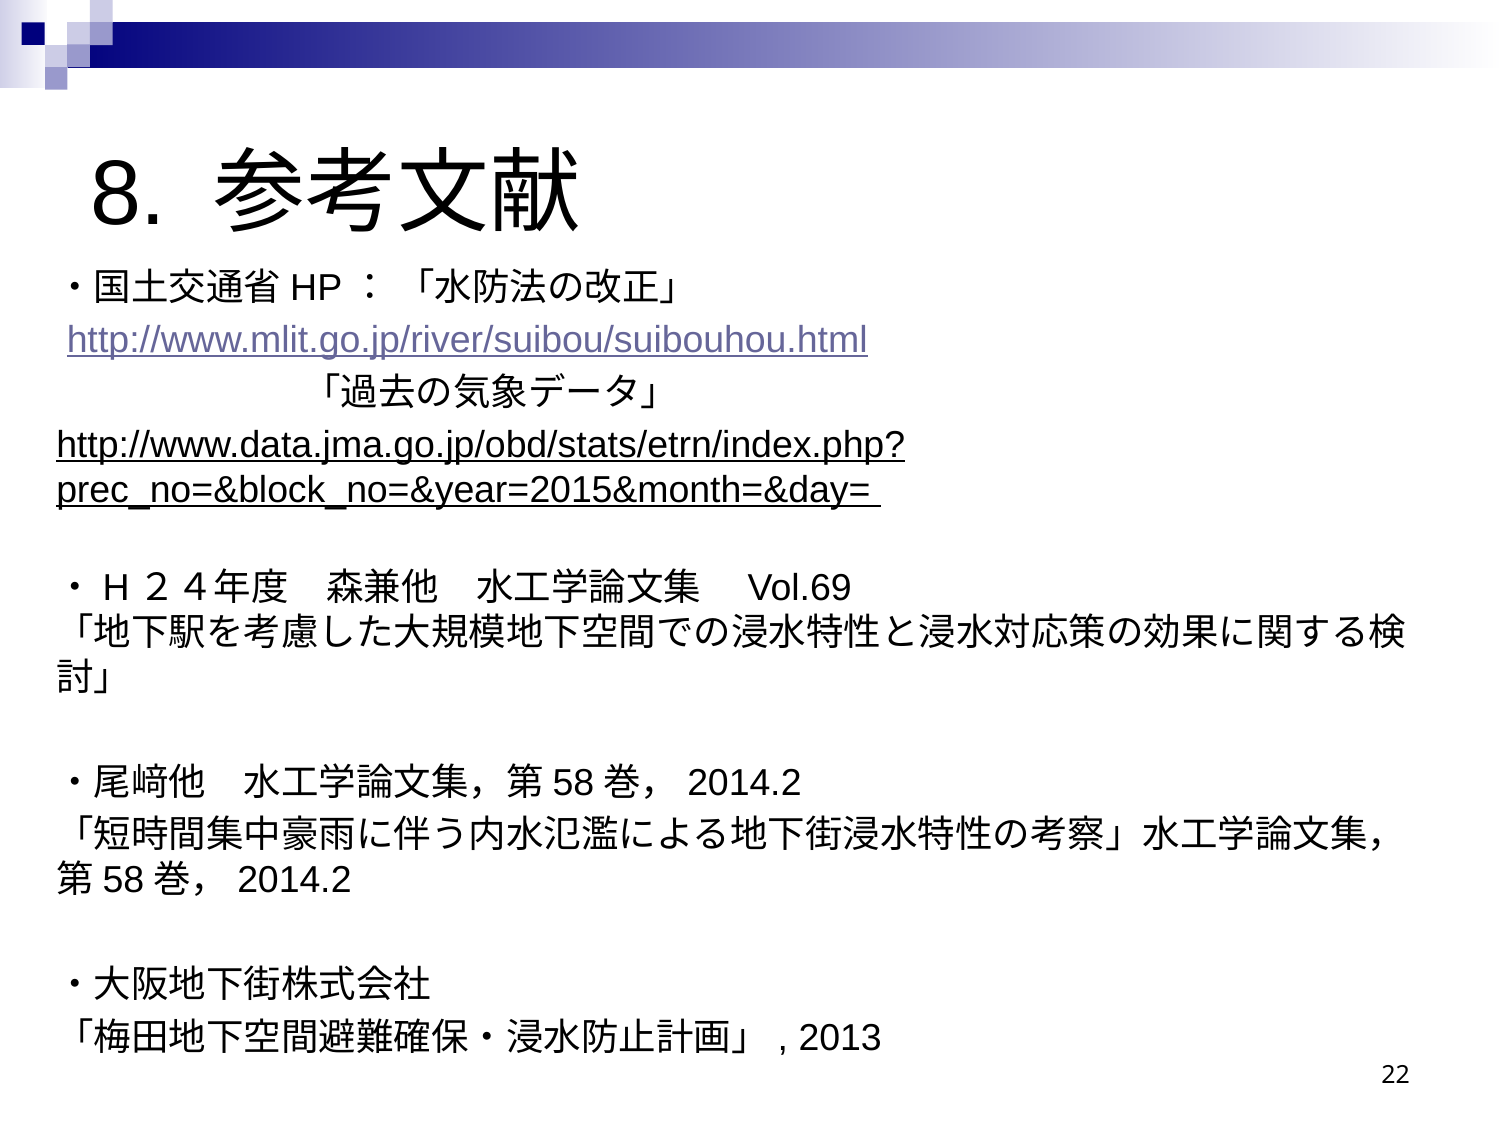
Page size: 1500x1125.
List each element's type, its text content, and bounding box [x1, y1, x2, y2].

title 8. 参考文献 [75, 75, 1425, 255]
slide_number 22 [1074, 1025, 1425, 1100]
list ・国土交通省HP： 「水防法の改正」 http://www.mlit.go.jp/river/suibou/suibouhou.html 「過去の気象データ」 http://www.data.jma.go.jp/obd/stats/etrn/index.php?prec_no=&block_no=&year=2015&month=&day= ・H２４年度 森兼他 水工学論文集 Vol.69 「地下駅を考慮した大規模地下空間での浸水特性と浸水対応策の効果に関する検討」 ・尾﨑他 水工学論文集，第58巻，2014.2 「短時間集中豪雨に伴う内水氾濫による地下街浸水特性の考察」水工学論文集，第58巻，2014.2 ・大阪地下街株式会社 「梅田地下空間避難確保・浸水防止計画」, 2013 [41, 255, 1425, 1034]
